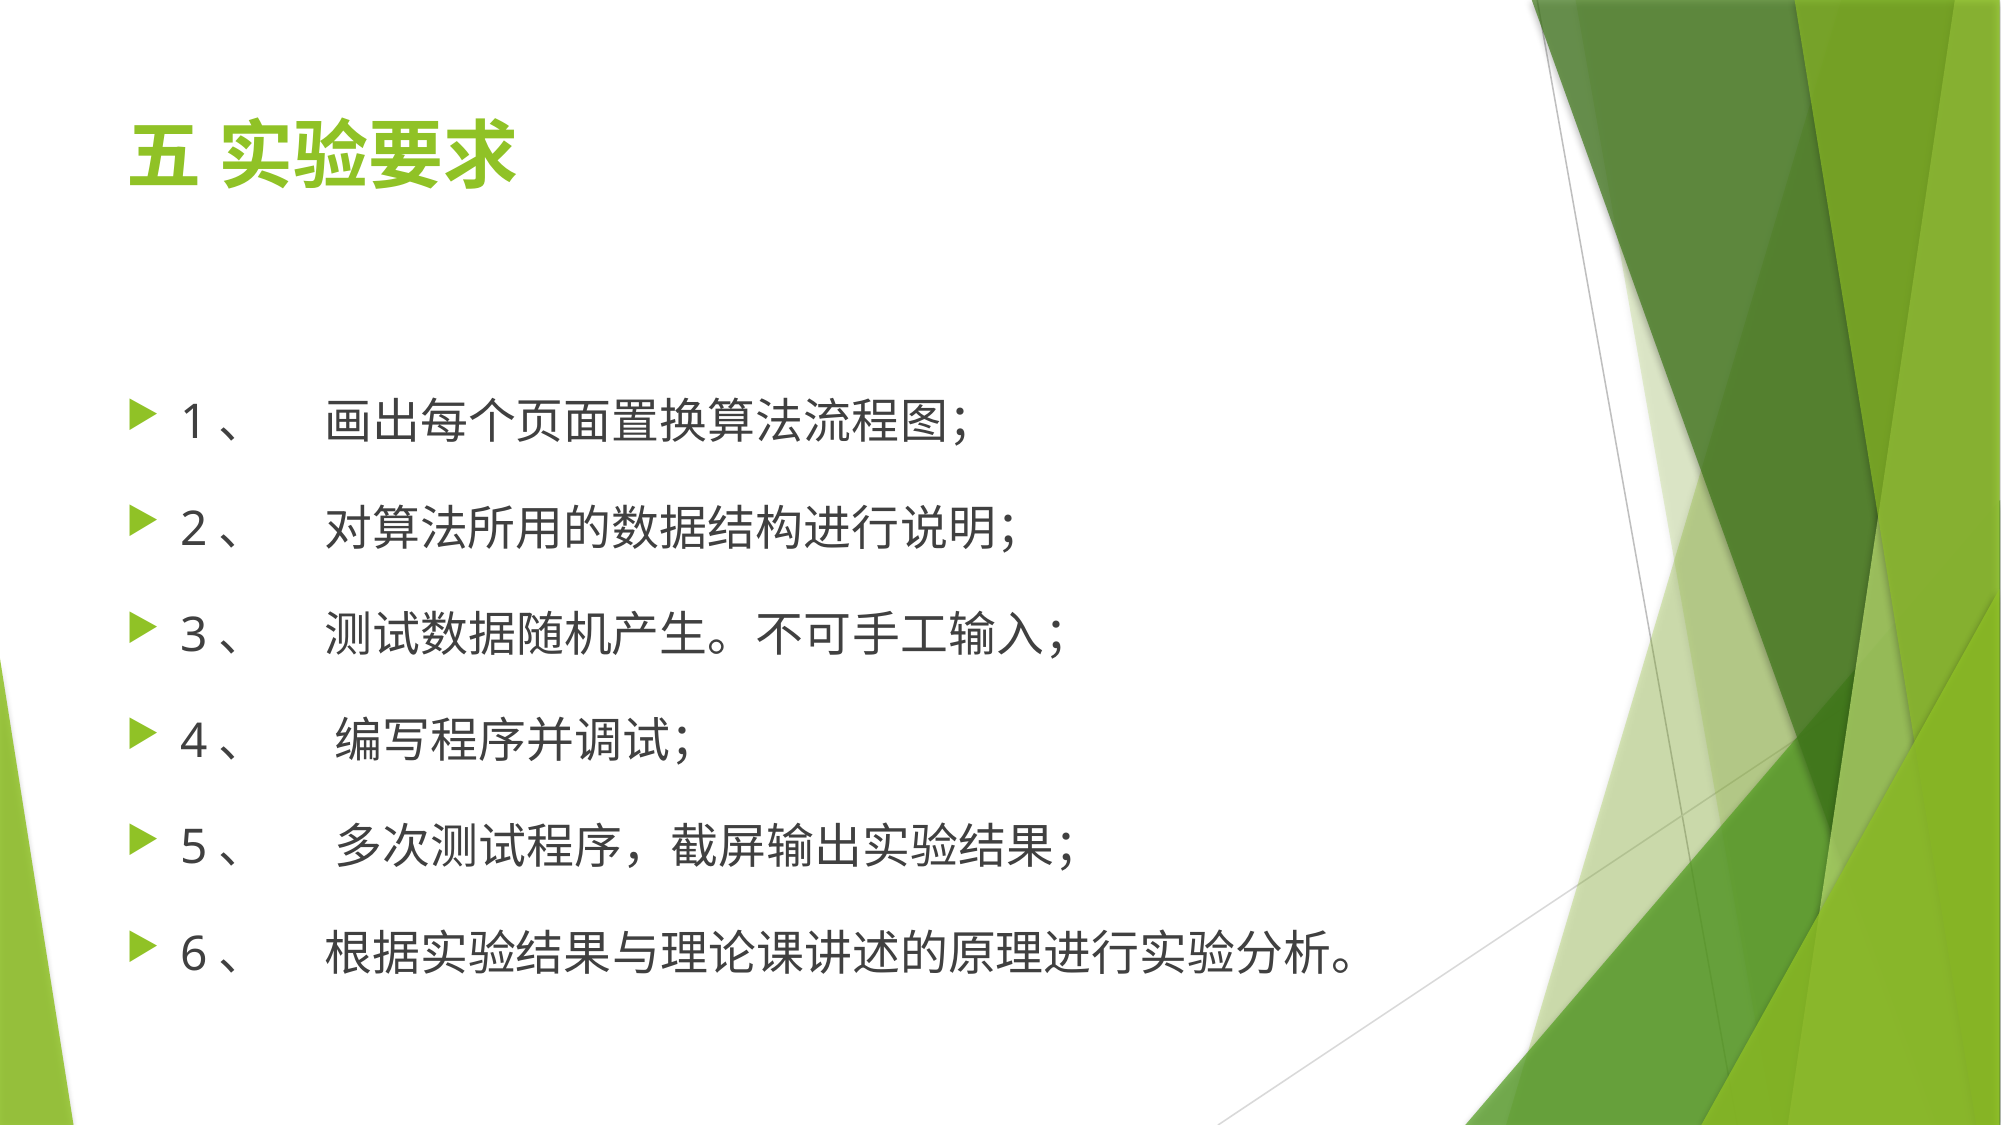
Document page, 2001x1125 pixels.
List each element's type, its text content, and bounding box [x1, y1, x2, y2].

list 1、 画出每个页面置换算法流程图； 2、 对算法所用的数据结构进行说明； 3、 测试数据随机产生。不可手工输入； 4、 编写程序并调试； 5、 多次测试程序，截屏输出实验结果； 6、 根据实验结果与理论课讲述的原理进行实验分析。 [111, 354, 1522, 992]
title 五 实验要求 [111, 99, 1522, 317]
